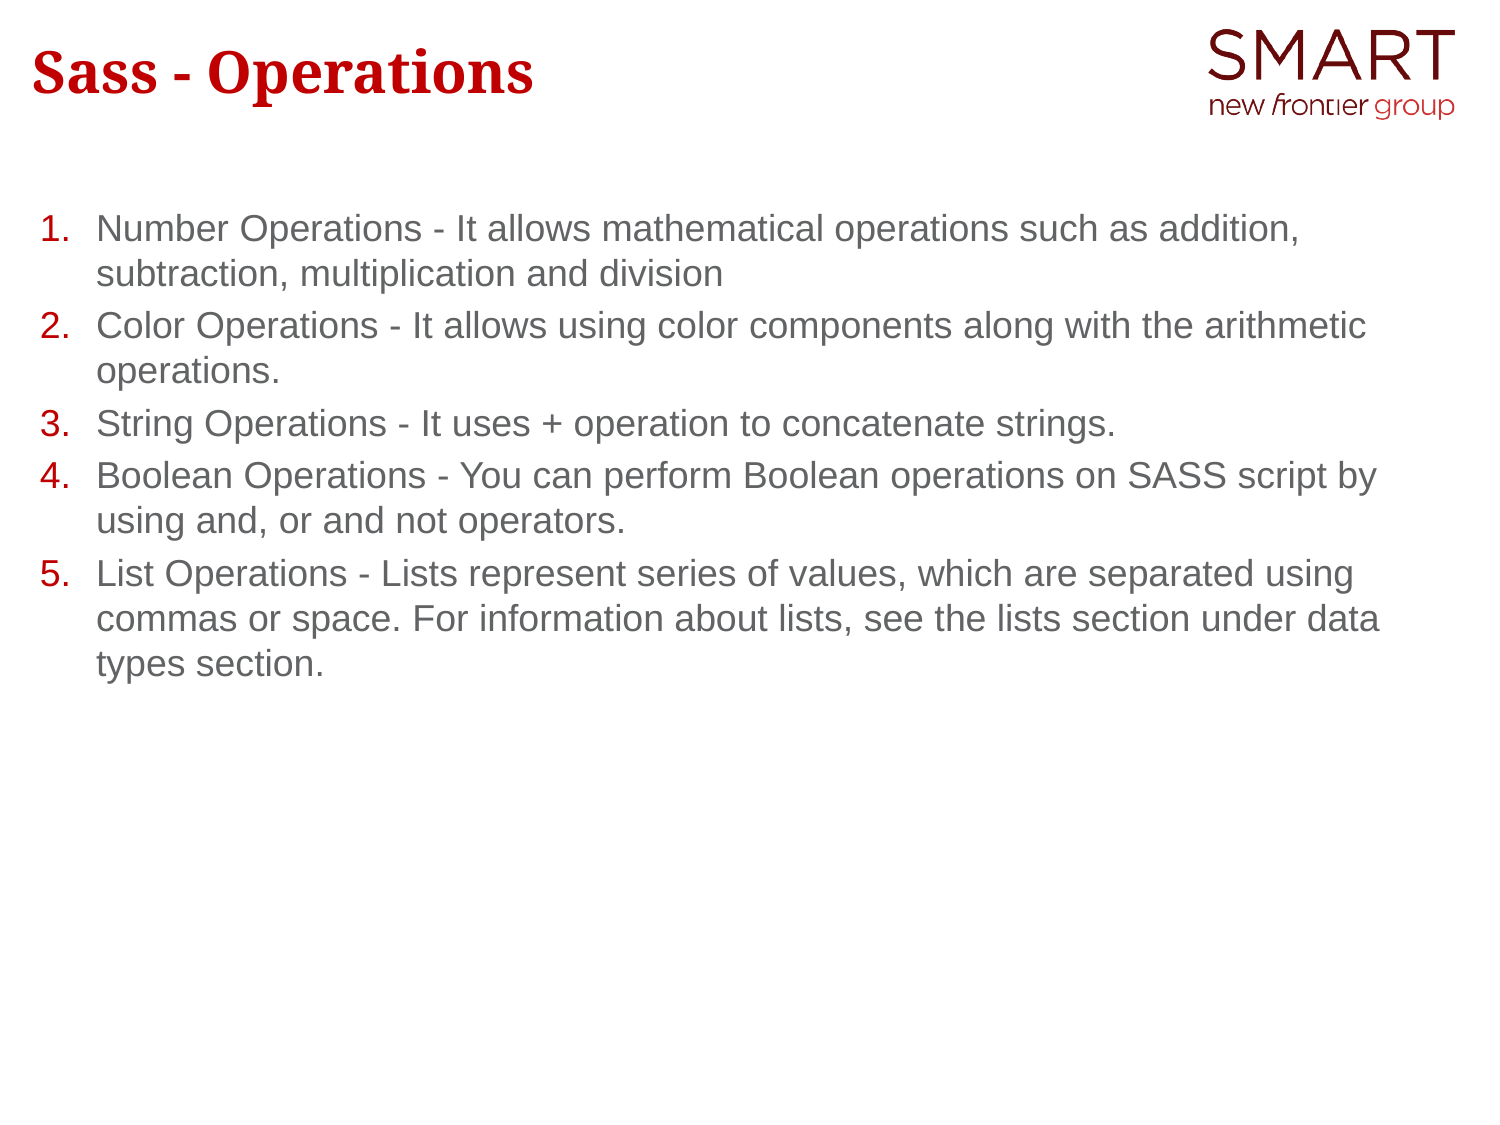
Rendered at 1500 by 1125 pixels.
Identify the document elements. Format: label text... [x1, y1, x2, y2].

title Sass - Operations [17, 19, 1192, 121]
list Number Operations - It allows mathematical operations such as addition, subtraction, multiplication and division Color Operations - It allows using color components along with the arithmetic operations. String Operations - It uses + operation to concatenate strings. Boolean Operations - You can perform Boolean operations on SASS script by using and, or and not operators. List Operations - Lists represent series of values, which are separated using commas or space. For information about lists, see the lists section under data types section. [25, 196, 1455, 1059]
picture [1208, 29, 1455, 120]
